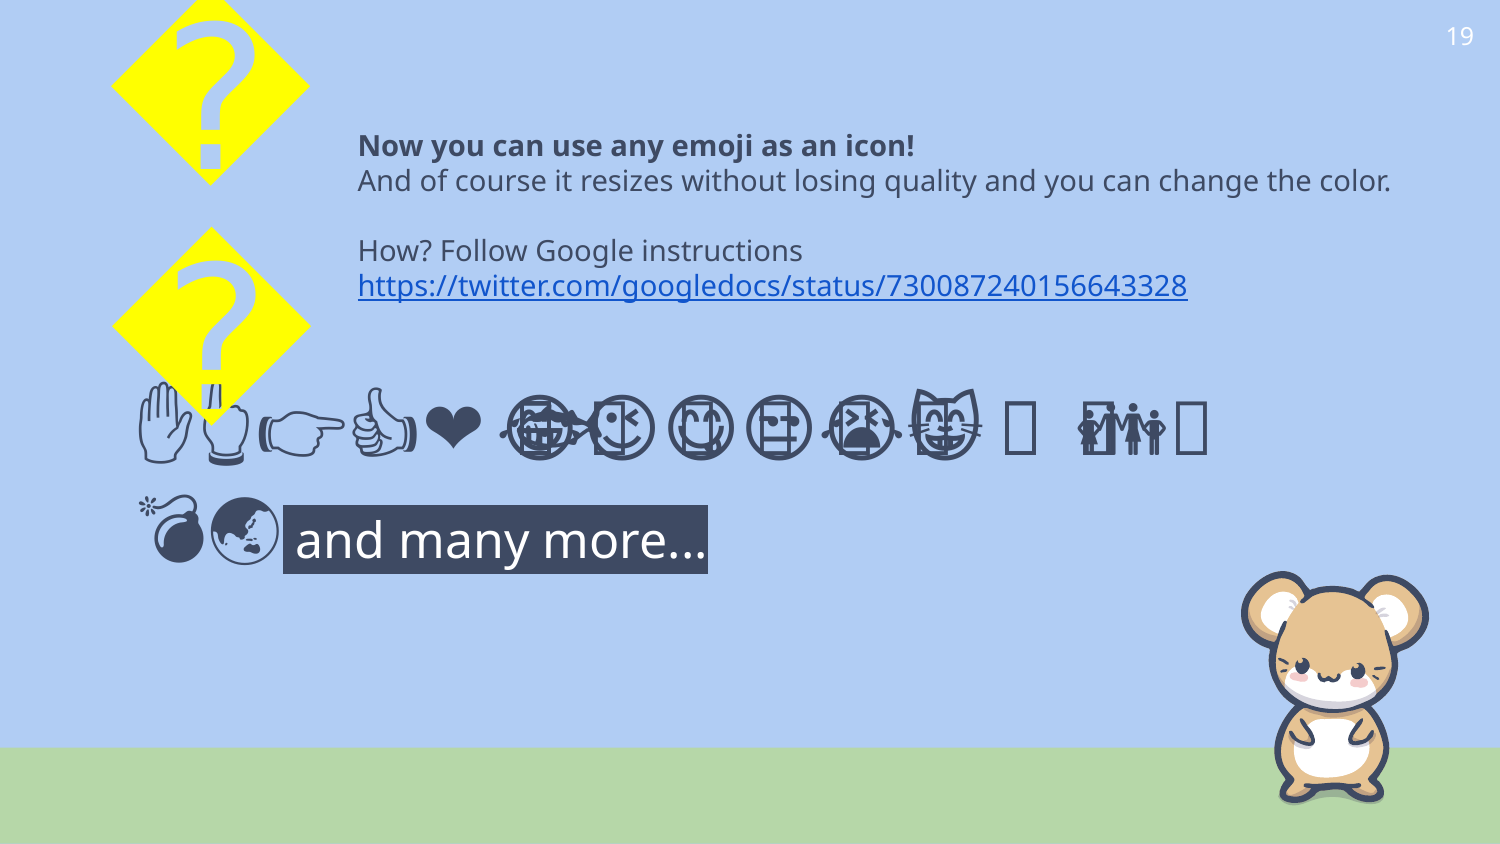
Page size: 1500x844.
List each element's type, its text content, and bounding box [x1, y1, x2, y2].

text_box ✋👆👉👍👤👦👧👨👩👪💃🏃💑❤😂😉😋😒😭👶😸🐟🍒🍔💣📌📖🔨🎃🎈🎨🏈🏰🌏🔌🔑 and many more... [120, 351, 1322, 774]
text_box 😉 [93, 102, 331, 316]
slide_number 19 [1399, 5, 1490, 70]
text_box Now you can use any emoji as an icon! And of course it resizes without losing quality and you can change the color. How? Follow Google instructions https://twitter.com/googledocs/status/730087240156643328 [342, 112, 1438, 339]
